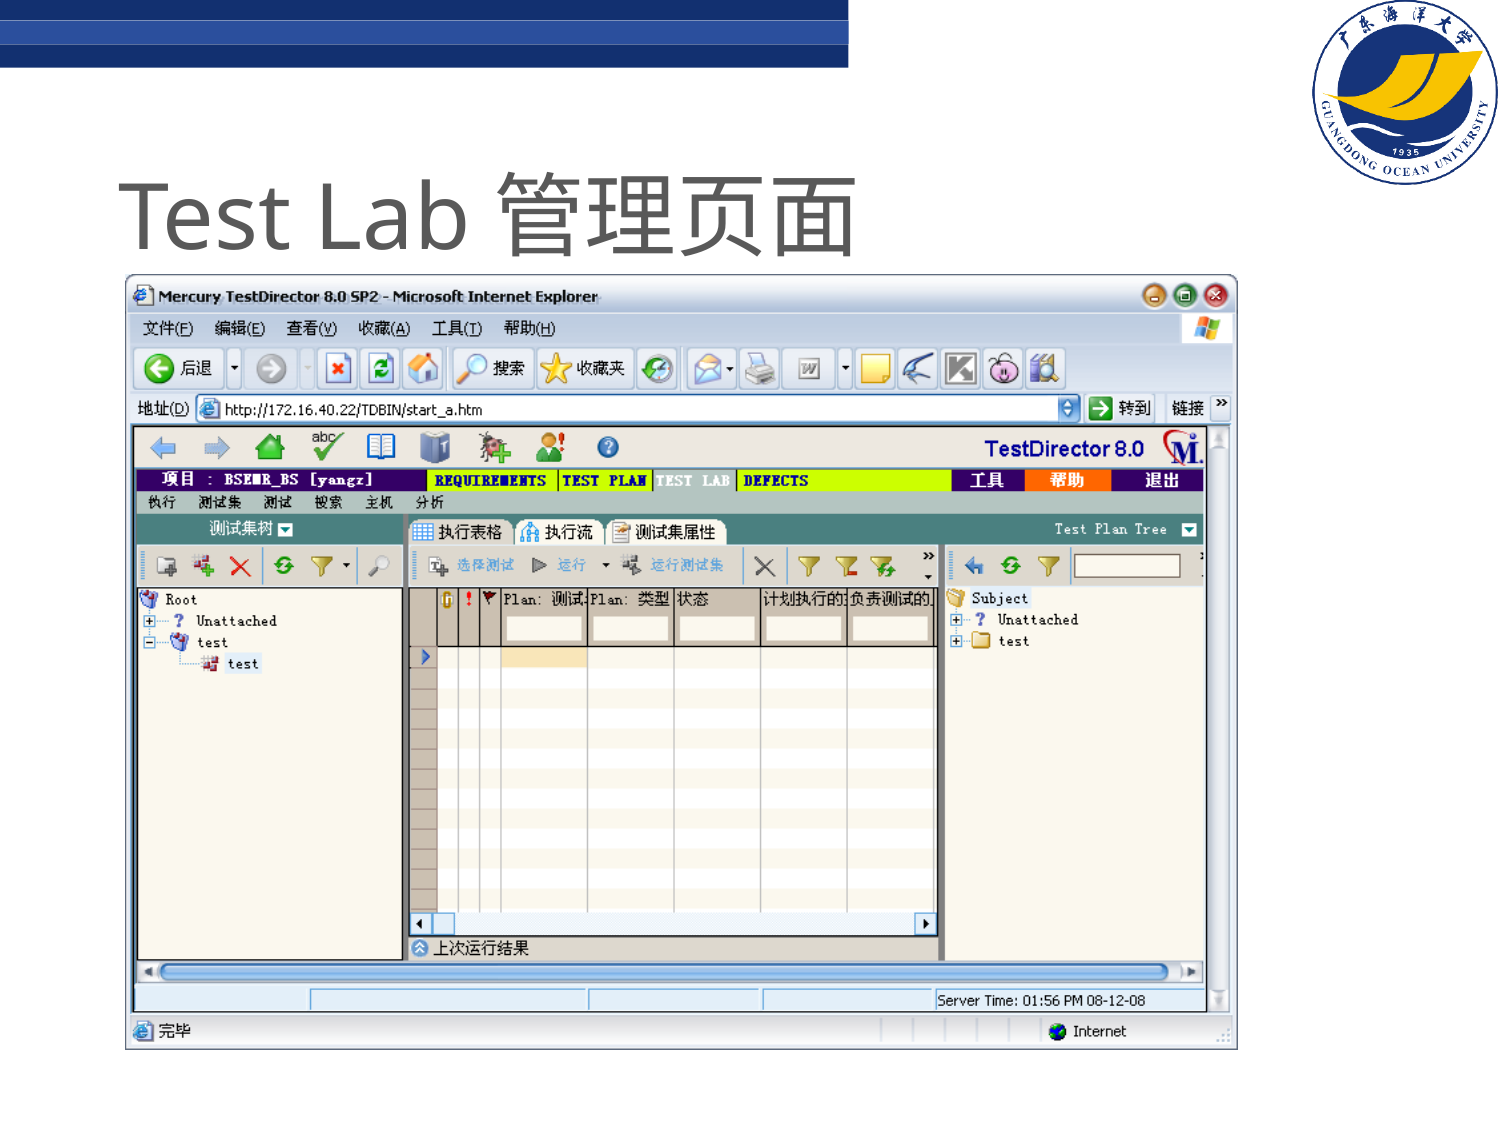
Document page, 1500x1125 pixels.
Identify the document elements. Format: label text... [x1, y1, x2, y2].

title Test Lab管理页面 [103, 59, 1397, 278]
picture [1312, 0, 1498, 185]
slide_number [1059, 1042, 1397, 1103]
picture [124, 274, 1238, 1050]
